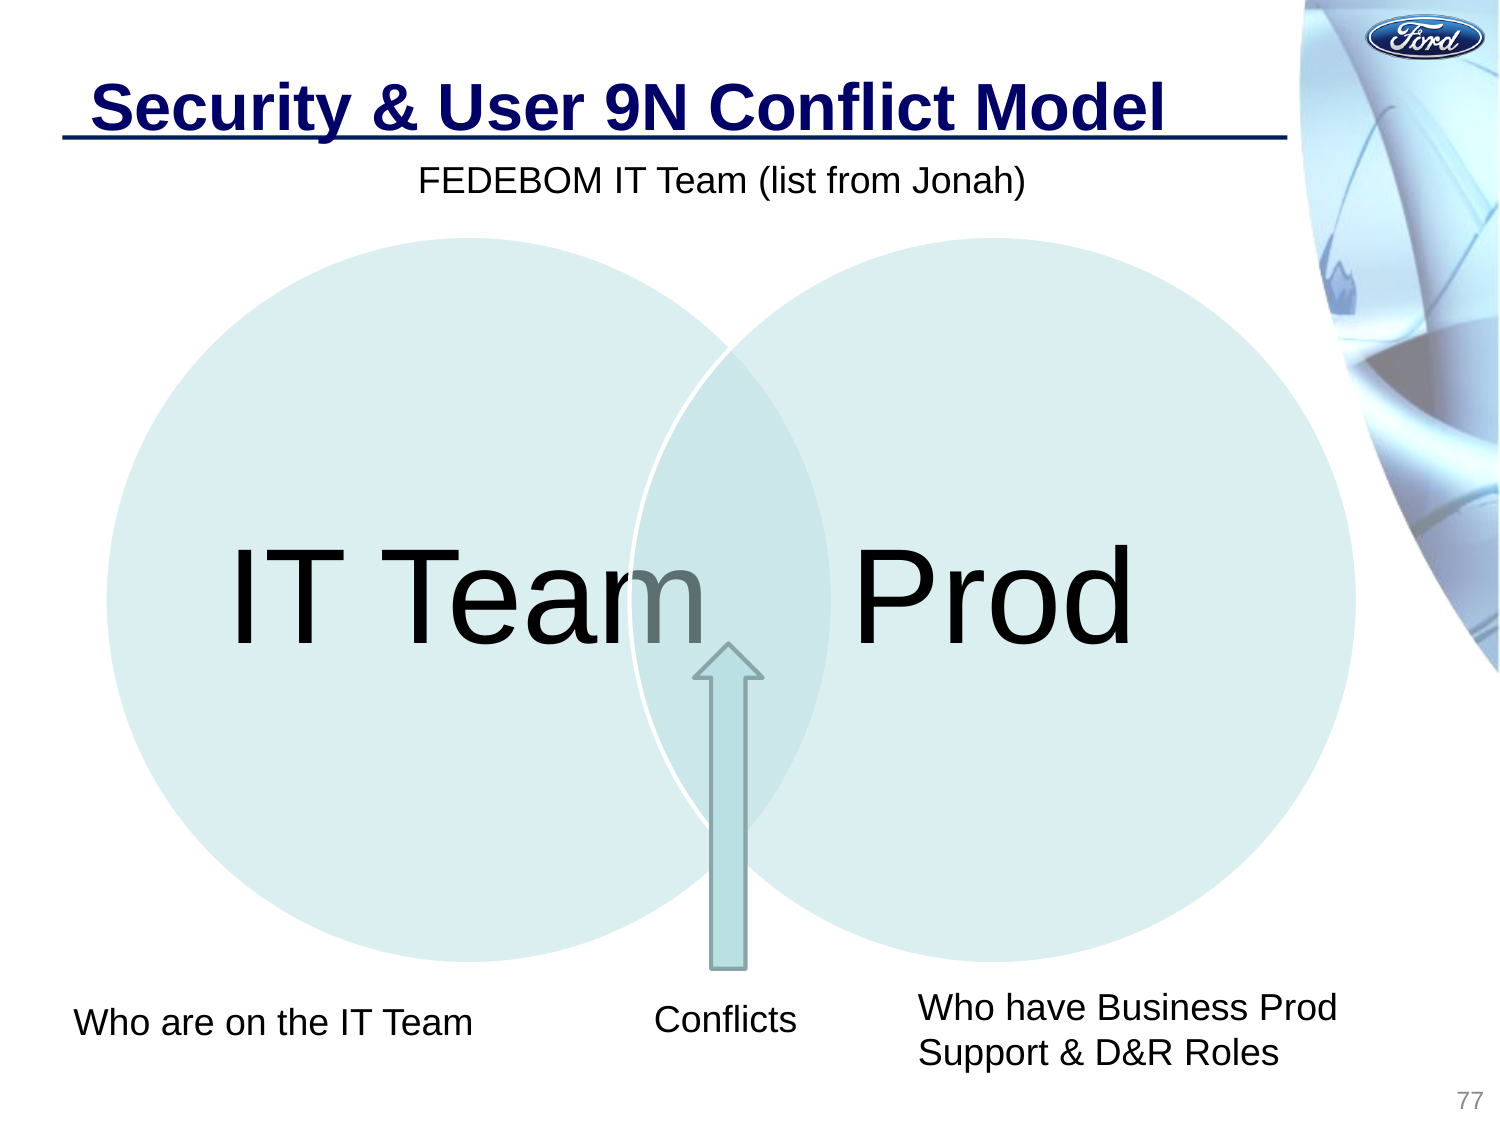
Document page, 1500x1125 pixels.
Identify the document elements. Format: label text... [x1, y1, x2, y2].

title Security & User 9N Conflict Model [75, 45, 1275, 163]
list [74, 212, 1388, 988]
text_box FEDEBOM IT Team (list from Jonah) [1299, 0, 1500, 675]
text_box Conflicts [639, 996, 816, 1048]
text_box Who have Business Prod Support & D&R Roles [903, 975, 1481, 1080]
text_box FEDEBOM IT Team (list from Jonah) [403, 148, 1060, 209]
picture [1350, 0, 1500, 75]
slide_number 77 [1149, 1074, 1500, 1125]
text_box Who are on the IT Team [58, 990, 570, 1051]
